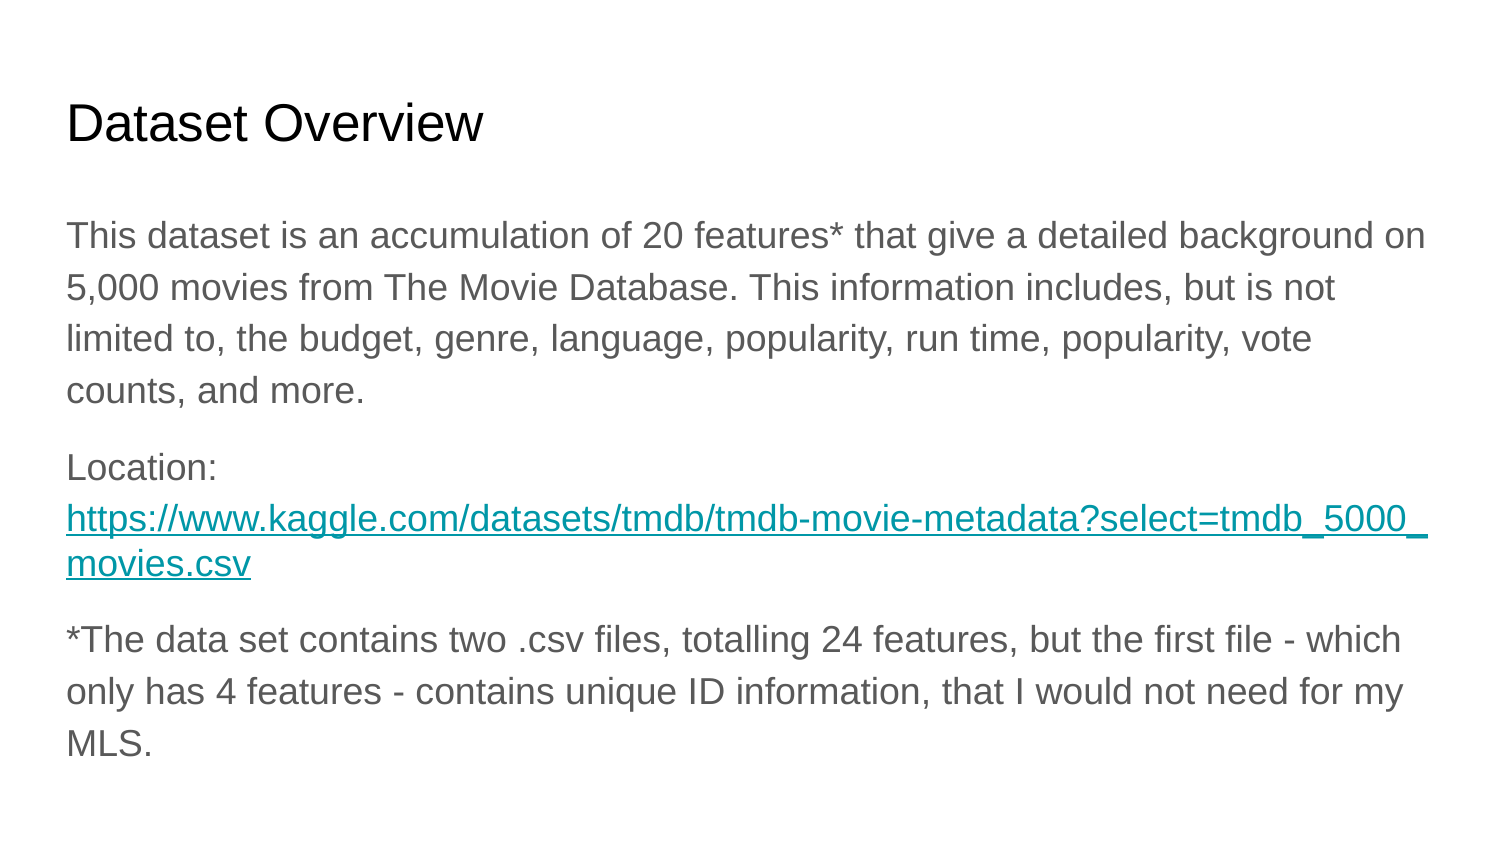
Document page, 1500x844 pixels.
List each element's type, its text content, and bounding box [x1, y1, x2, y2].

title Dataset Overview [51, 72, 1449, 167]
list This dataset is an accumulation of 20 features* that give a detailed background on 5,000 movies from The Movie Database. This information includes, but is not limited to, the budget, genre, language, popularity, run time, popularity, vote counts, and more. Location: https://www.kaggle.com/datasets/tmdb/tmdb-movie-metadata?select=tmdb_5000_movies.csv *The data set contains two .csv files, totalling 24 features, but the first file - which only has 4 features - contains unique ID information, that I would not need for my MLS. [51, 189, 1449, 750]
